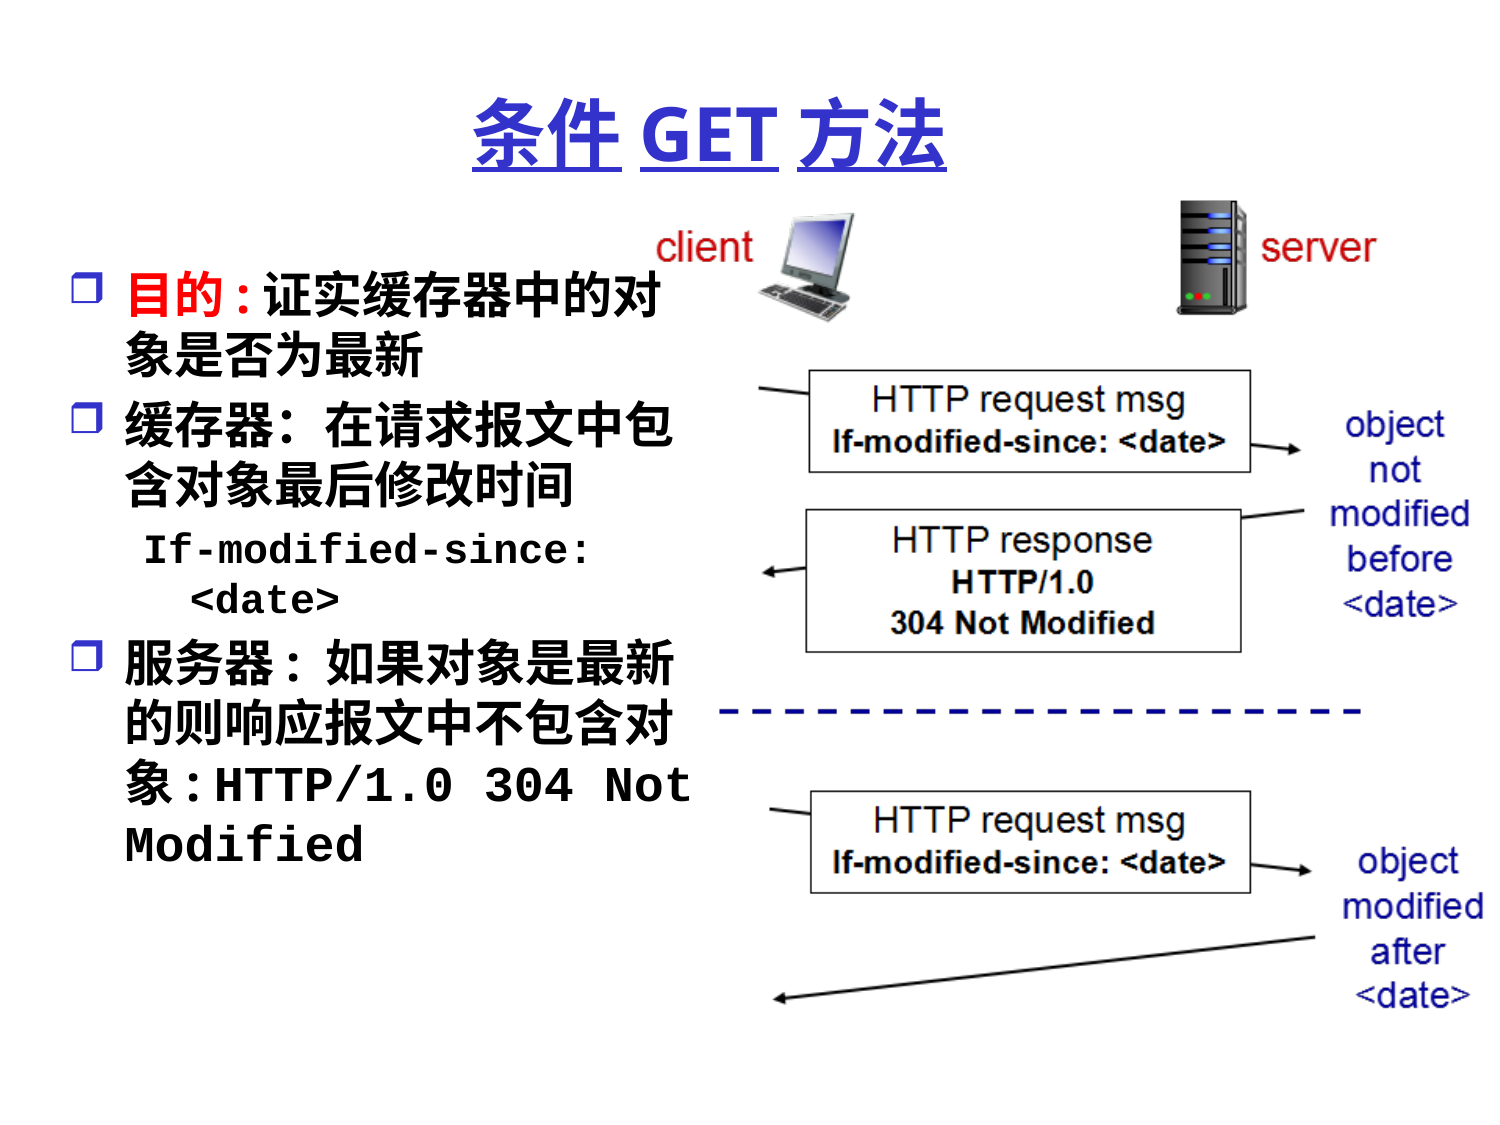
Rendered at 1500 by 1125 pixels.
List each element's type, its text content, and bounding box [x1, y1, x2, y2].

text_box 目的:证实缓存器中的对象是否为最新 缓存器：在请求报文中包含对象最后修改时间 If-modified-since: <date> 服务器: 如果对象是最新的则响应报文中不包含对象: HTTP/1.0 304 Not Modified [53, 255, 640, 962]
text_box 条件GET方法 [56, 37, 1363, 225]
picture [640, 190, 1500, 1027]
